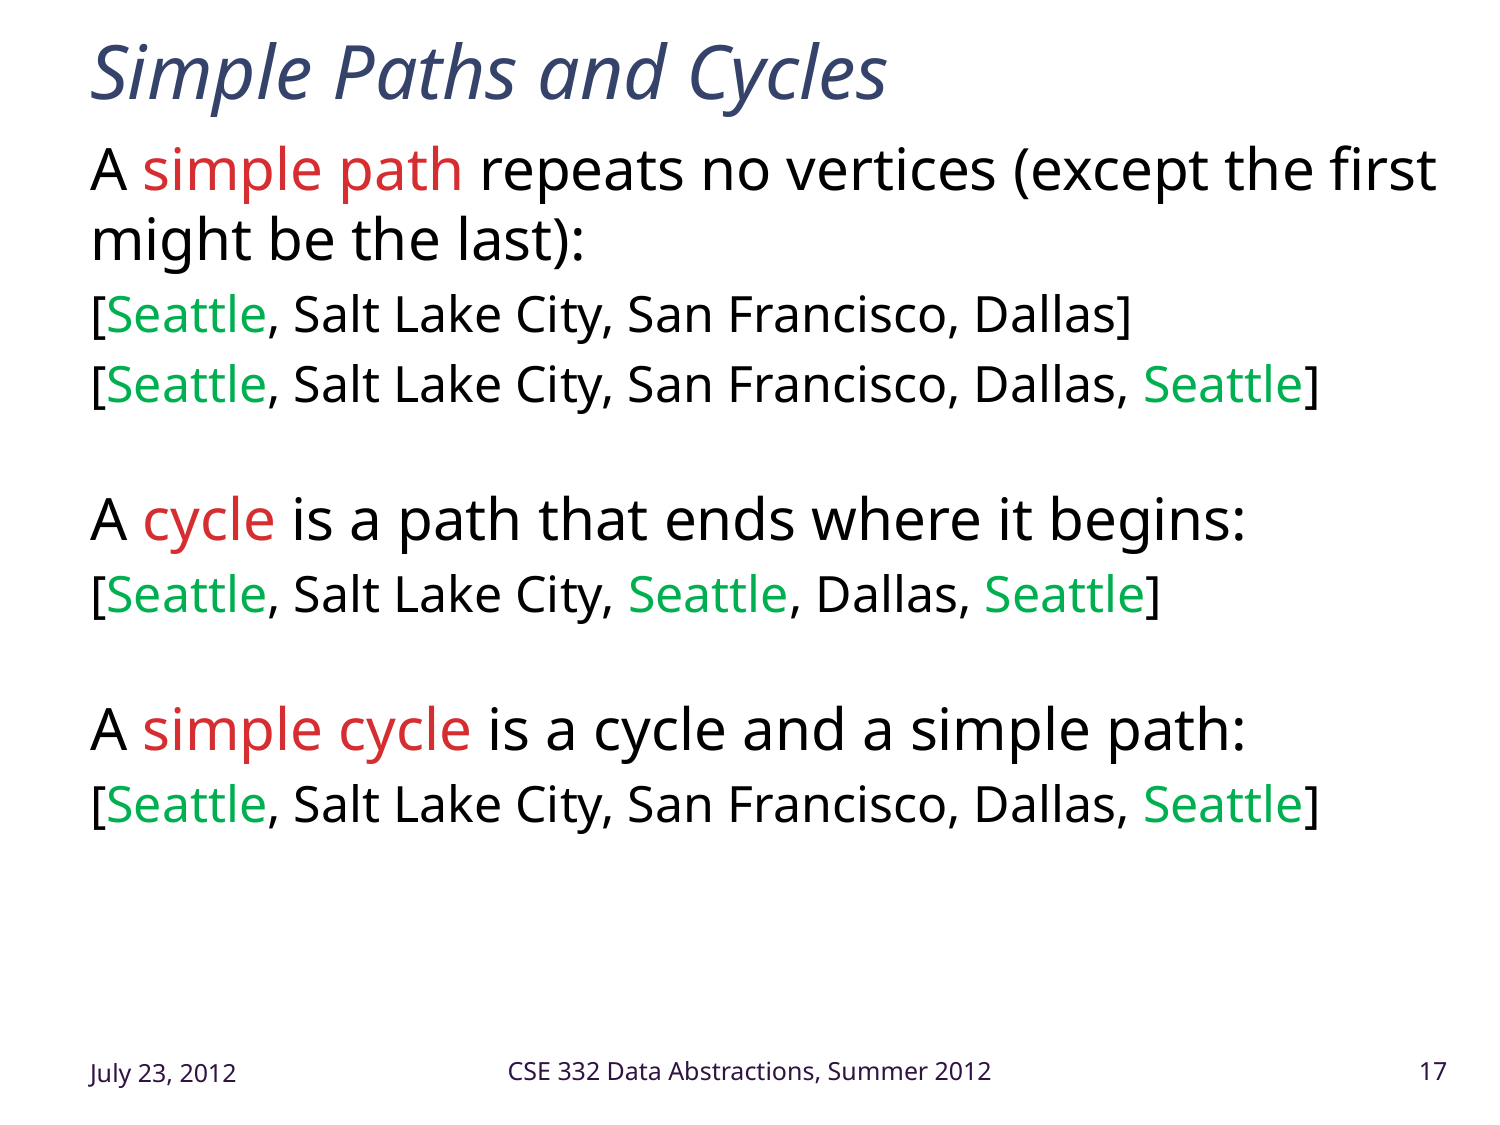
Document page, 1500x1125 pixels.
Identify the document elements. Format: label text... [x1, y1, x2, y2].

title Simple Paths and Cycles [75, 24, 1463, 105]
footer CSE 332 Data Abstractions, Summer 2012 [348, 1042, 1152, 1103]
list A simple path repeats no vertices (except the first might be the last): [Seattle, Salt Lake City, San Francisco, Dallas] [Seattle, Salt Lake City, San Francisco, Dallas, Seattle] A cycle is a path that ends where it begins: [Seattle, Salt Lake City, Seattle, Dallas, Seattle] A simple cycle is a cycle and a simple path: [Seattle, Salt Lake City, San Francisco, Dallas, Seattle] [75, 125, 1500, 1025]
slide_number 17 [1333, 1042, 1463, 1103]
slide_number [75, 1042, 338, 1103]
